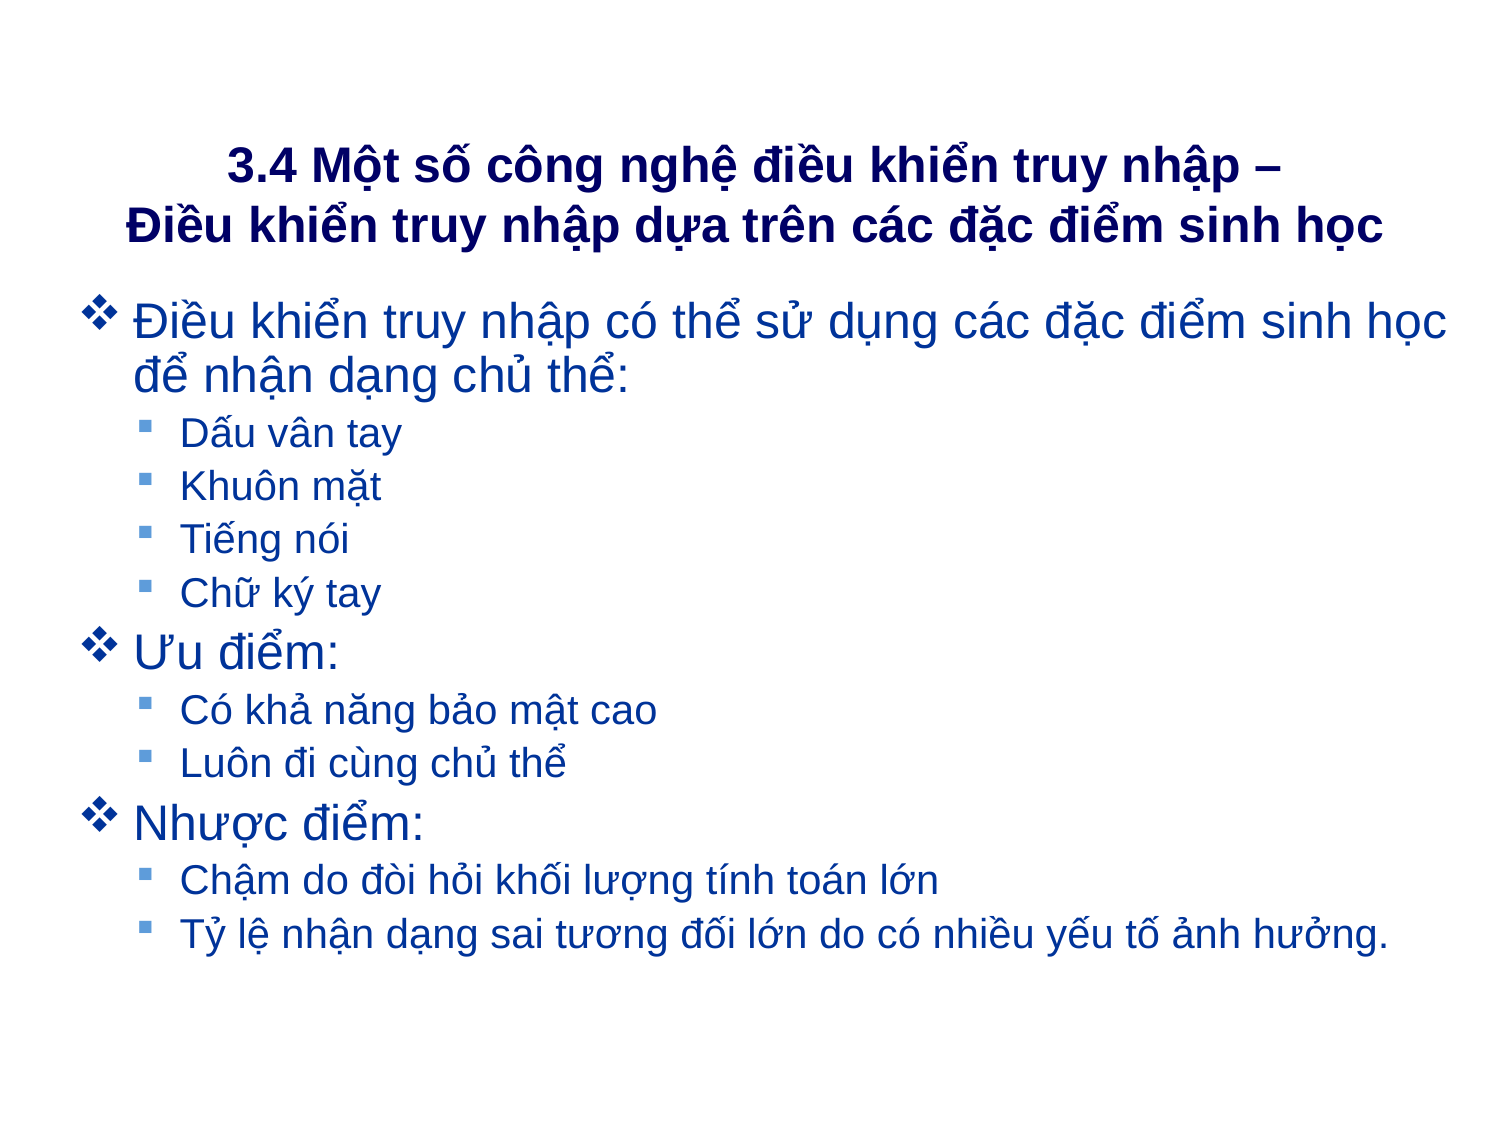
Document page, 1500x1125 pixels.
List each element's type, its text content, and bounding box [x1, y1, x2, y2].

list Điều khiển truy nhập có thể sử dụng các đặc điểm sinh học để nhận dạng chủ thể: Dấu vân tay Khuôn mặt Tiếng nói Chữ ký tay Ưu điểm: Có khả năng bảo mật cao Luôn đi cùng chủ thể Nhược điểm: Chậm do đòi hỏi khối lượng tính toán lớn Tỷ lệ nhận dạng sai tương đối lớn do có nhiều yếu tố ảnh hưởng. [62, 287, 1474, 1026]
title 3.4 Một số công nghệ điều khiển truy nhập – Điều khiển truy nhập dựa trên các đặc điểm sinh học [37, 125, 1474, 263]
